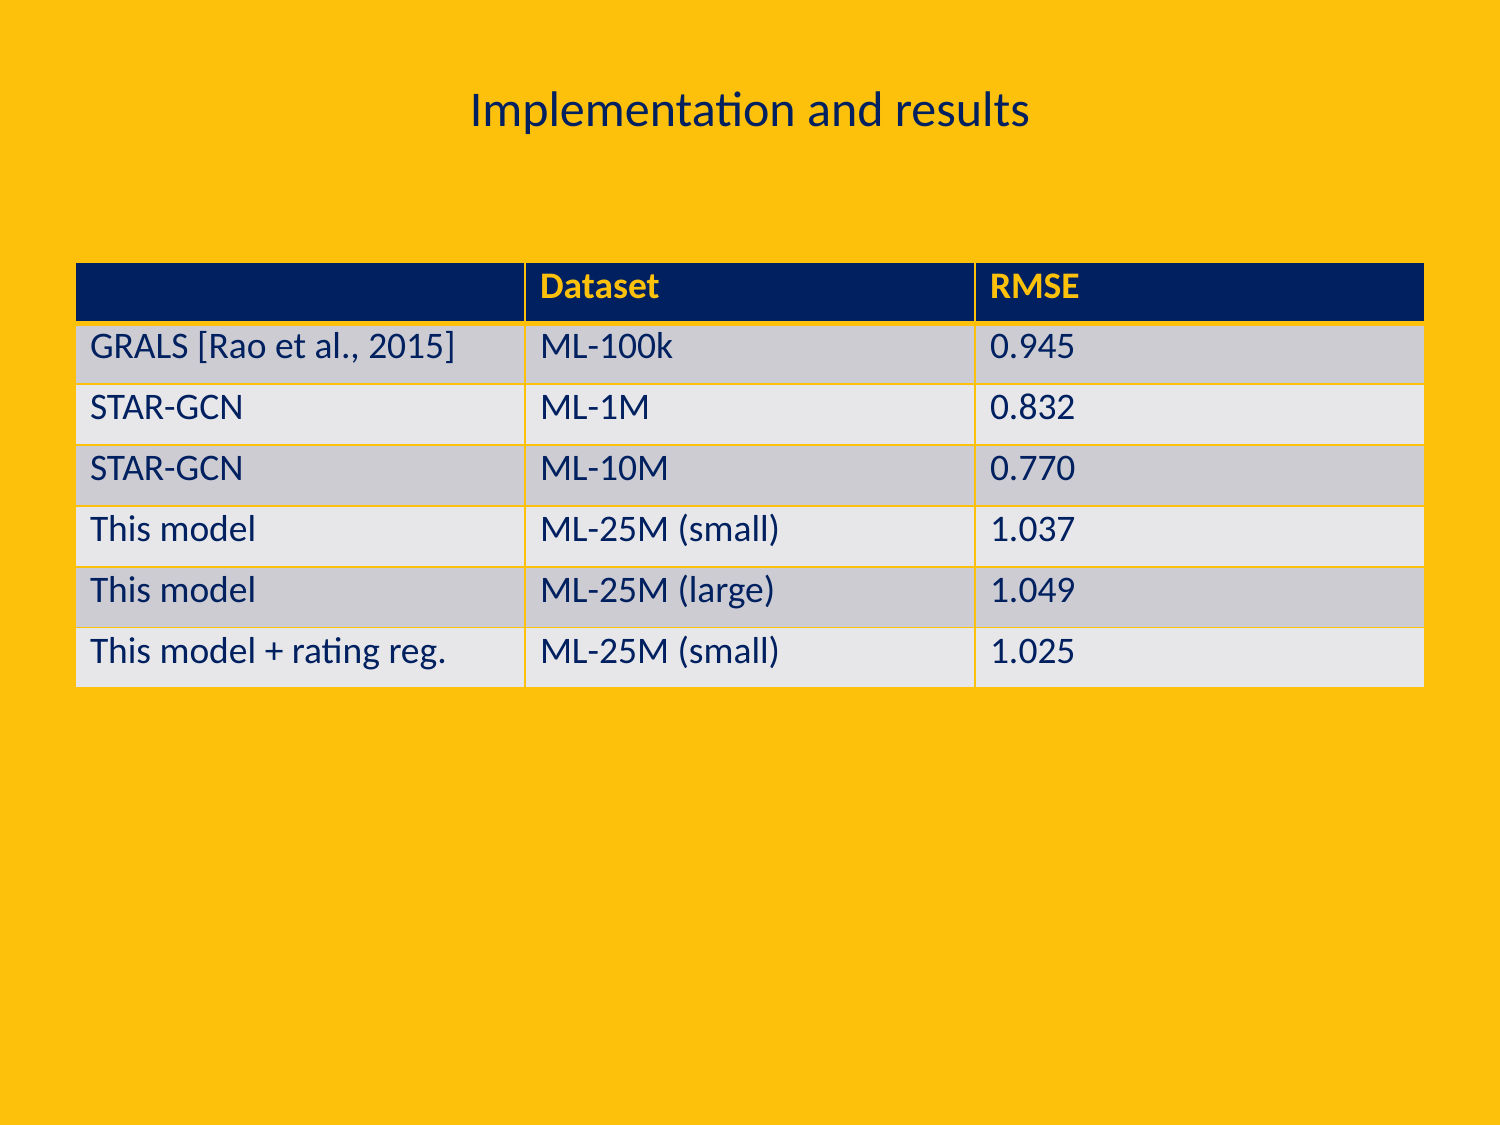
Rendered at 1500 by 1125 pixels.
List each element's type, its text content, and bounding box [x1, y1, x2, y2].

table_cell This model + rating reg. [76, 628, 524, 687]
table_cell 0.770 [976, 446, 1424, 505]
table_cell STAR-GCN [76, 385, 524, 444]
table_cell ML-25M (small) [526, 628, 974, 687]
table_cell ML-100k [526, 326, 974, 383]
table_cell 0.945 [976, 326, 1424, 383]
table_cell 1.037 [976, 507, 1424, 566]
table_cell ML-10M [526, 446, 974, 505]
table_cell 0.832 [976, 385, 1424, 444]
table_cell ML-25M (small) [526, 507, 974, 566]
table_cell 1.025 [976, 628, 1424, 687]
table_cell GRALS [Rao et al., 2015] [76, 326, 524, 383]
title Implementation and results [75, 12, 1425, 200]
table_cell ML-25M (large) [526, 568, 974, 627]
table_cell This model [76, 507, 524, 566]
table_cell This model [76, 568, 524, 627]
table_cell ML-1M [526, 385, 974, 444]
table_header Dataset [526, 263, 974, 321]
table_cell 1.049 [976, 568, 1424, 627]
table_header RMSE [976, 263, 1424, 321]
table_cell STAR-GCN [76, 446, 524, 505]
table_header [76, 263, 524, 321]
